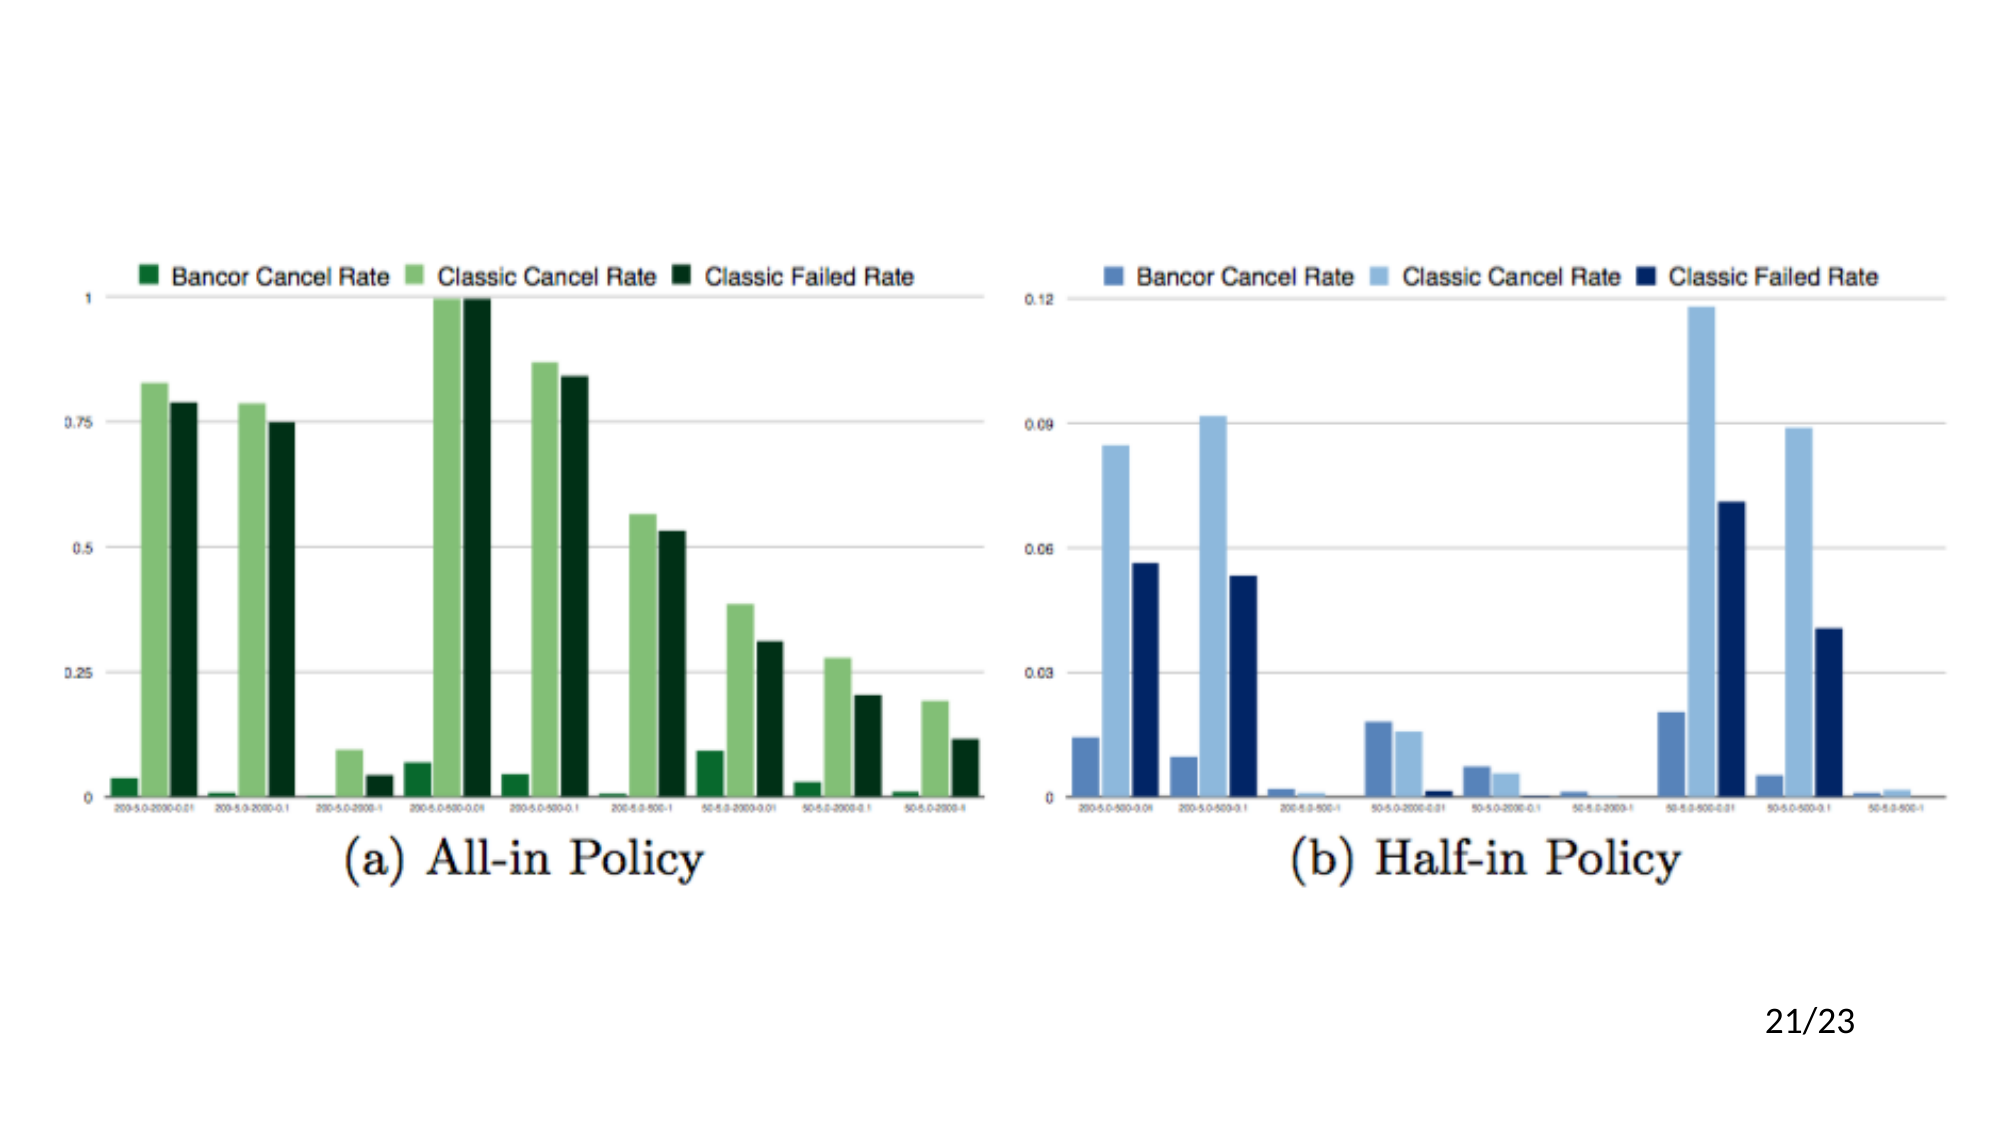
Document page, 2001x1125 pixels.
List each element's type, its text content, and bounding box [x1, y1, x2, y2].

picture [57, 233, 1958, 890]
text_box 21/23 [1749, 988, 1939, 1049]
